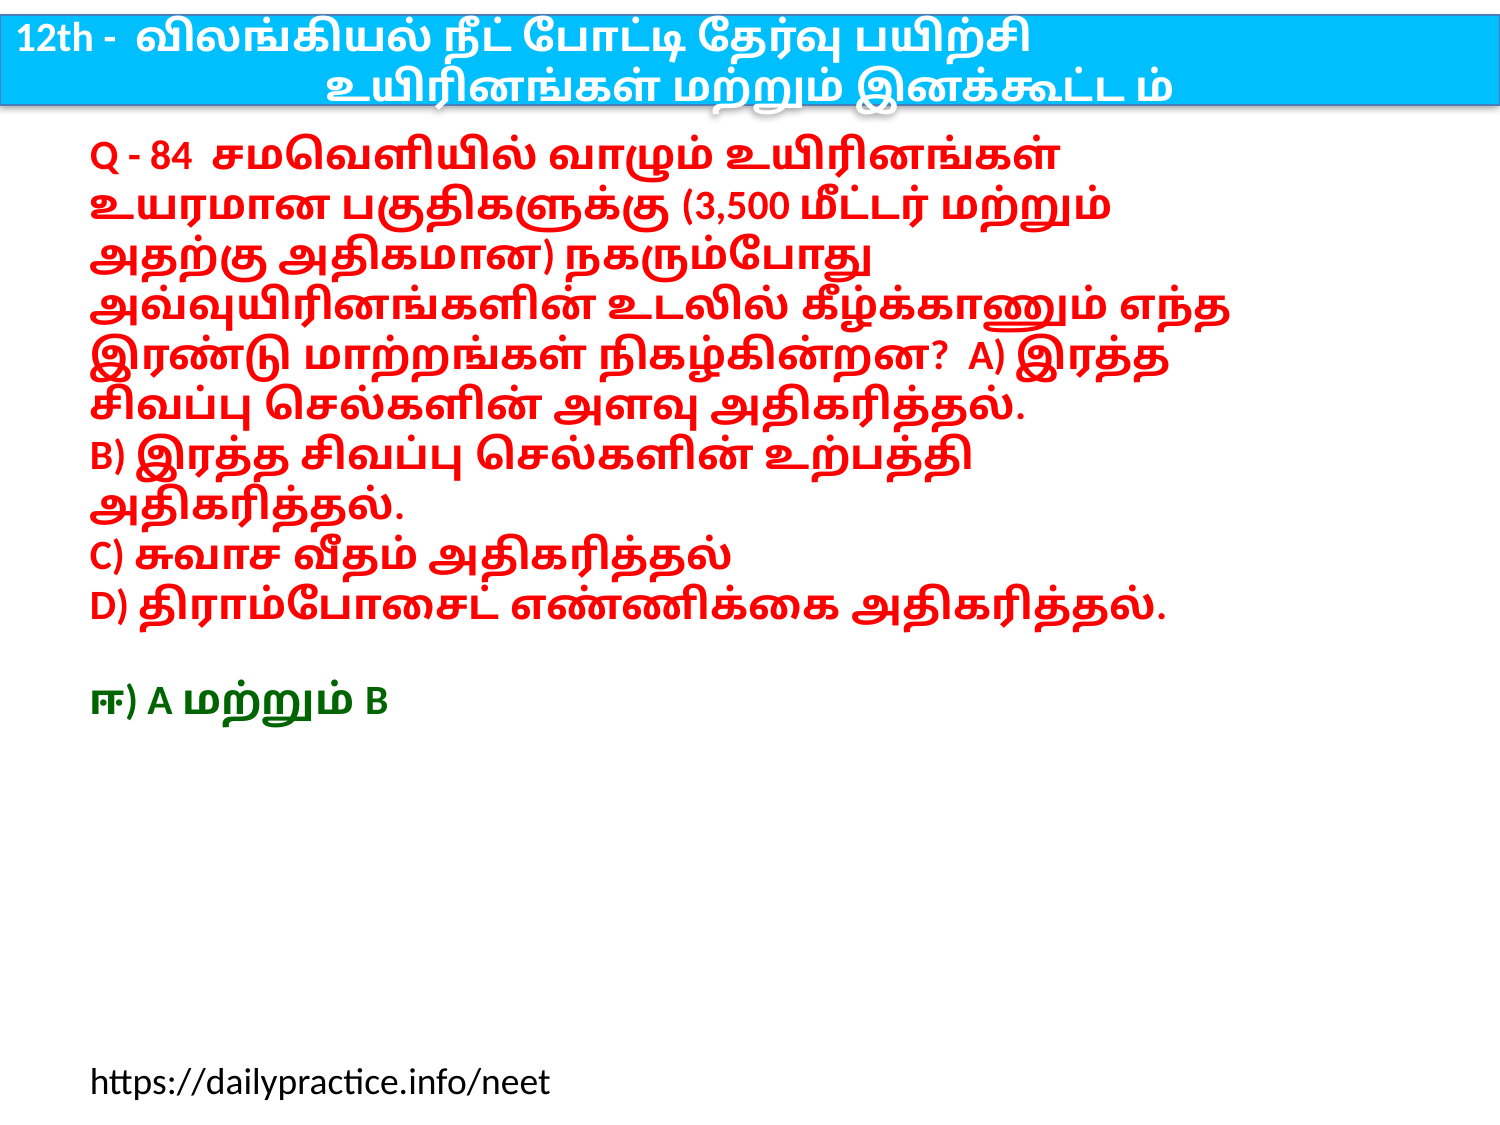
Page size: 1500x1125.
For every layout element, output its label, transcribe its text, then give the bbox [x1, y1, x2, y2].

text_box 12th - விலங்கியல் நீட் போட்டி தேர்வு பயிற்சி உயிரினங்கள் மற்றும் இனக்கூட்ட ம் [0, 14, 1500, 106]
text_box https://dailypractice.info/neet [74, 1049, 675, 1110]
text_box Q - 84 சமவெளியில் வாழும் உயிரினங்கள் உயரமான பகுதிகளுக்கு (3,500 மீட்டர் மற்றும் அதற்கு அதிகமான) நகரும்போது அவ்வுயிரினங்களின் உடலில் கீழ்க்காணும் எந்த இரண்டு மாற்றங்கள் நிகழ்கின்றன? A) இரத்த சிவப்பு செல்களின் அளவு அதிகரித்தல். B) இரத்த சிவப்பு செல்களின் உற்பத்தி அதிகரித்தல். C) சுவாச வீதம் அதிகரித்தல் D) திராம்போசைட் எண்ணிக்கை அதிகரித்தல். ஈ) A மற்றும் B [74, 75, 1275, 730]
